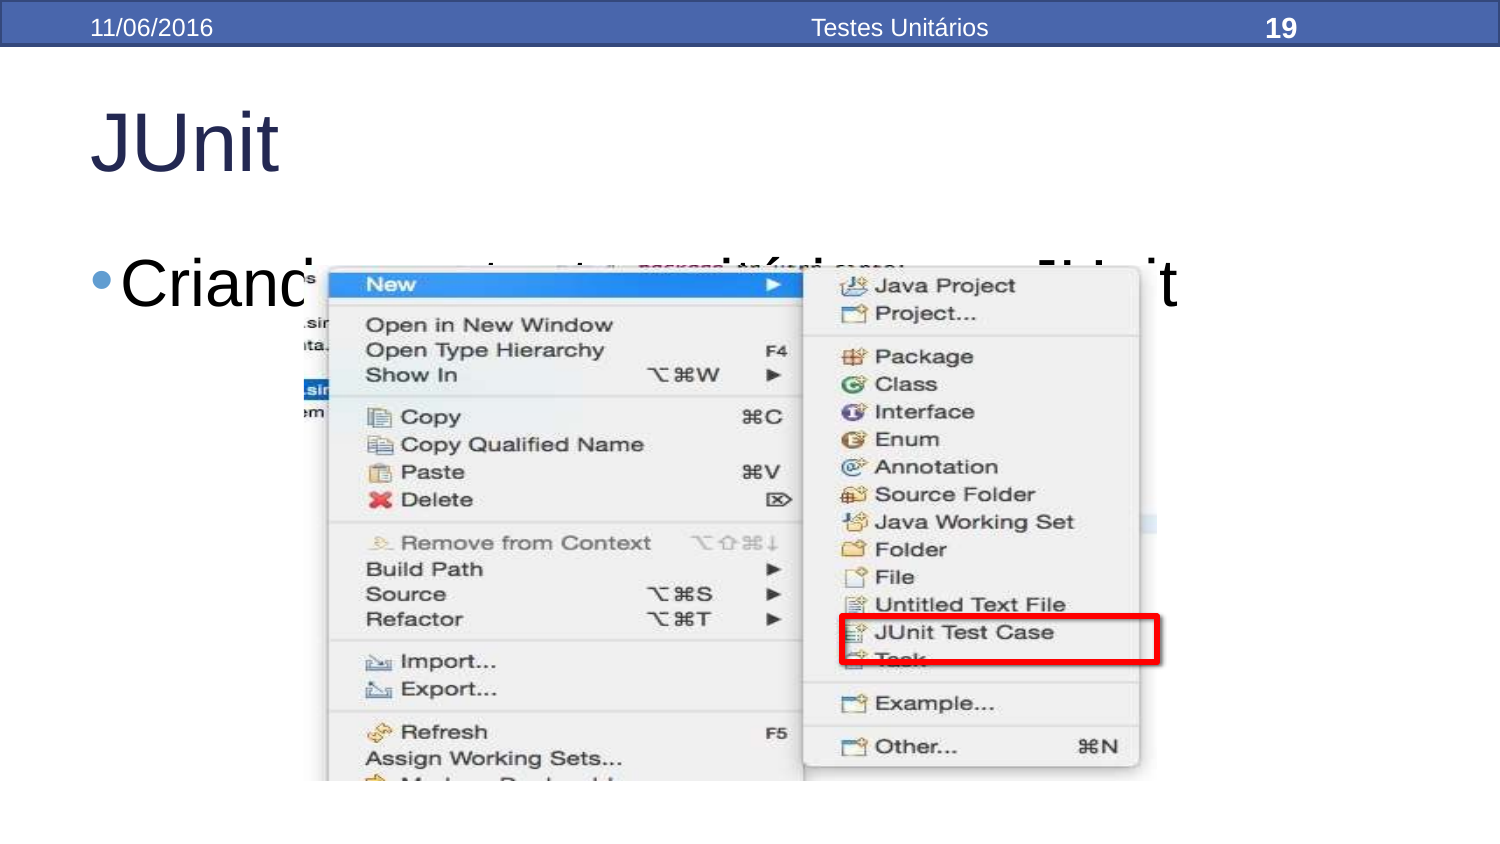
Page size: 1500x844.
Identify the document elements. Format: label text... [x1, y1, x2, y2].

text_box [835, 611, 1170, 672]
text_box [303, 265, 1157, 781]
text_box 11/06/2016 [87, 9, 216, 42]
text_box [842, 616, 1158, 663]
text_box Testes Unitários [808, 9, 991, 42]
text_box 19 [1263, 7, 1300, 45]
text_box JUnit Criando um teste unitário com JUnit [87, 85, 1181, 320]
